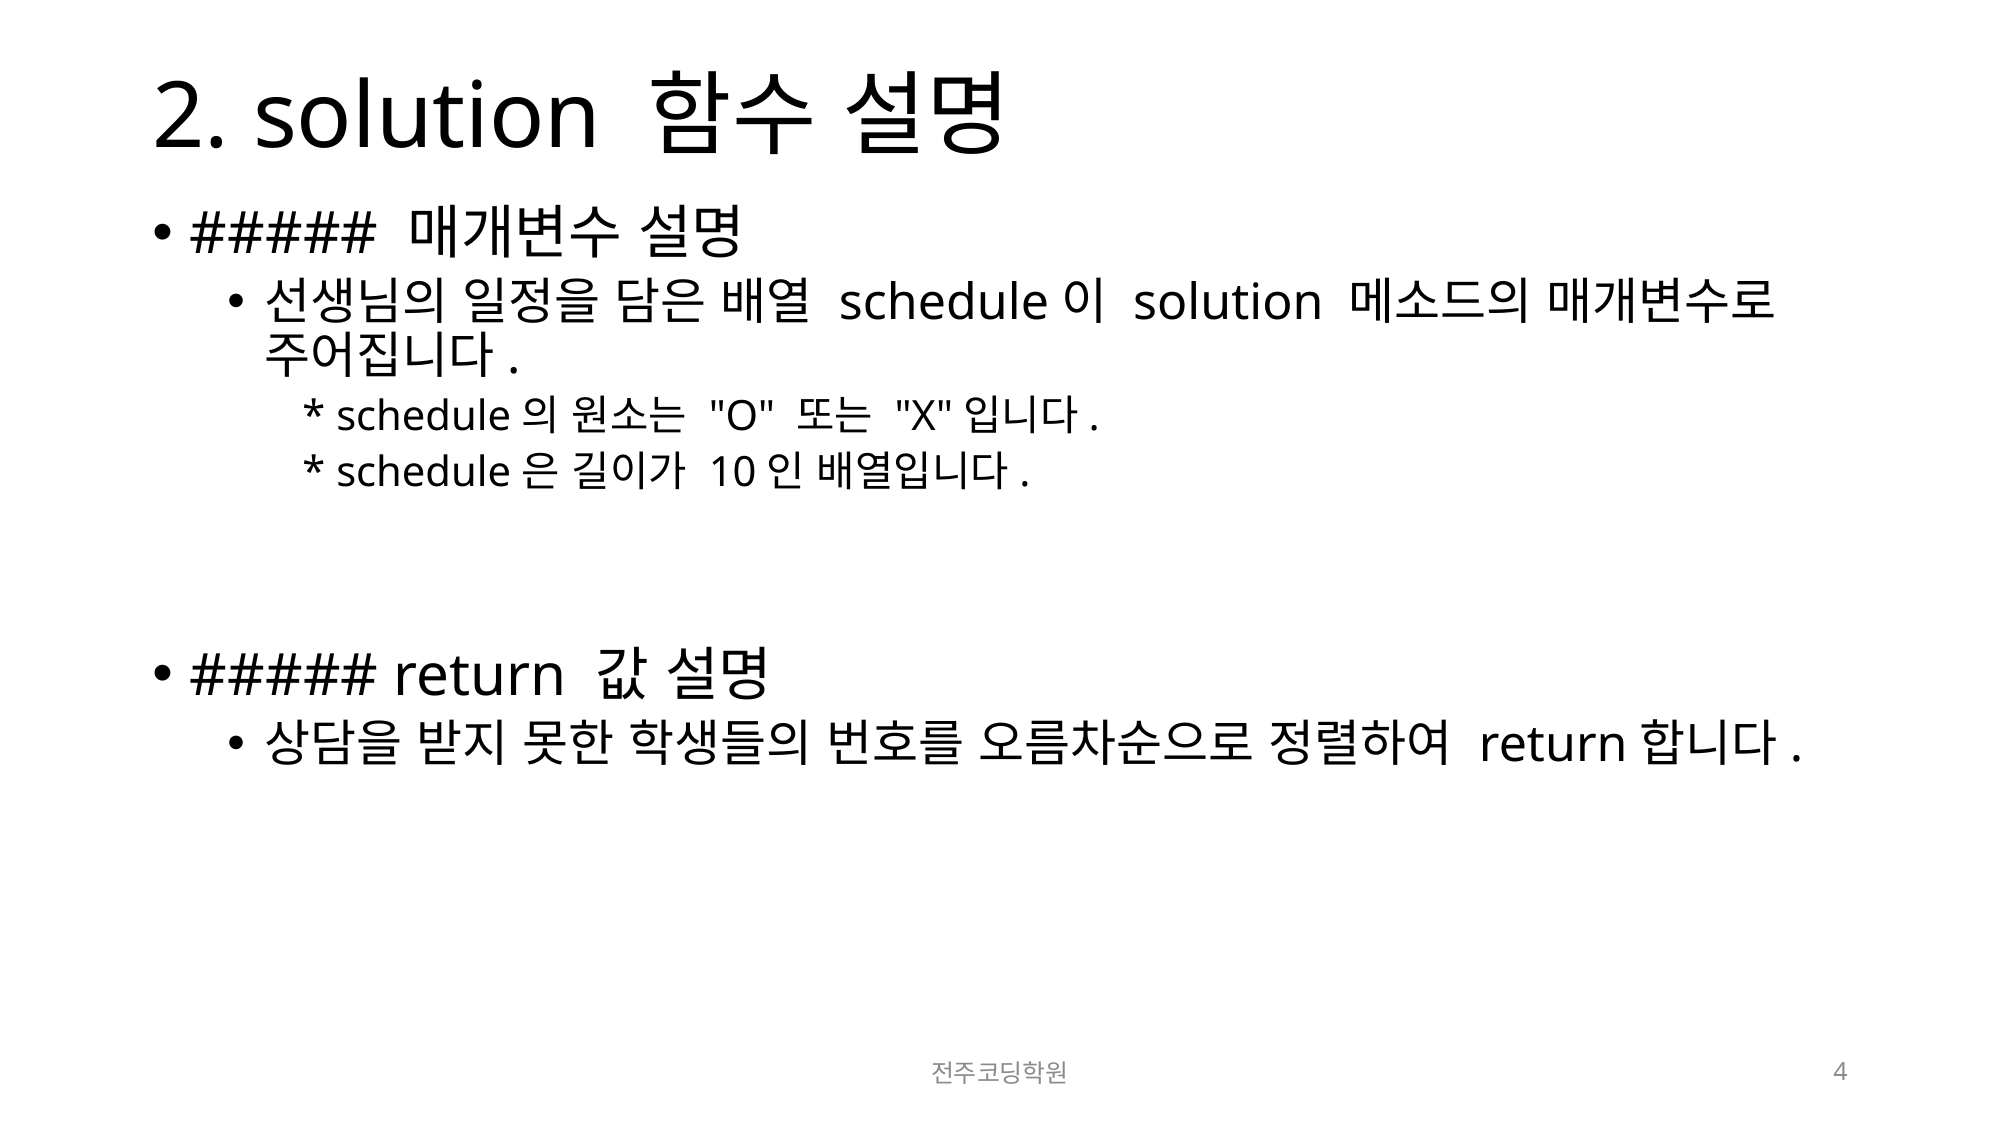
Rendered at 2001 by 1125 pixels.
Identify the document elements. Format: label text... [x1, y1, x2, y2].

slide_number 4 [1412, 1042, 1863, 1103]
title 2. solution 함수 설명 [137, 8, 1863, 195]
list ##### 매개변수 설명 선생님의 일정을 담은 배열 schedule이 solution 메소드의 매개변수로 주어집니다. * schedule의 원소는 "O" 또는 "X"입니다. * schedule은 길이가 10인 배열입니다. ##### return 값 설명 상담을 받지 못한 학생들의 번호를 오름차순으로 정렬하여 return합니다. [137, 195, 1863, 942]
footer 전주코딩학원 [662, 1042, 1338, 1103]
